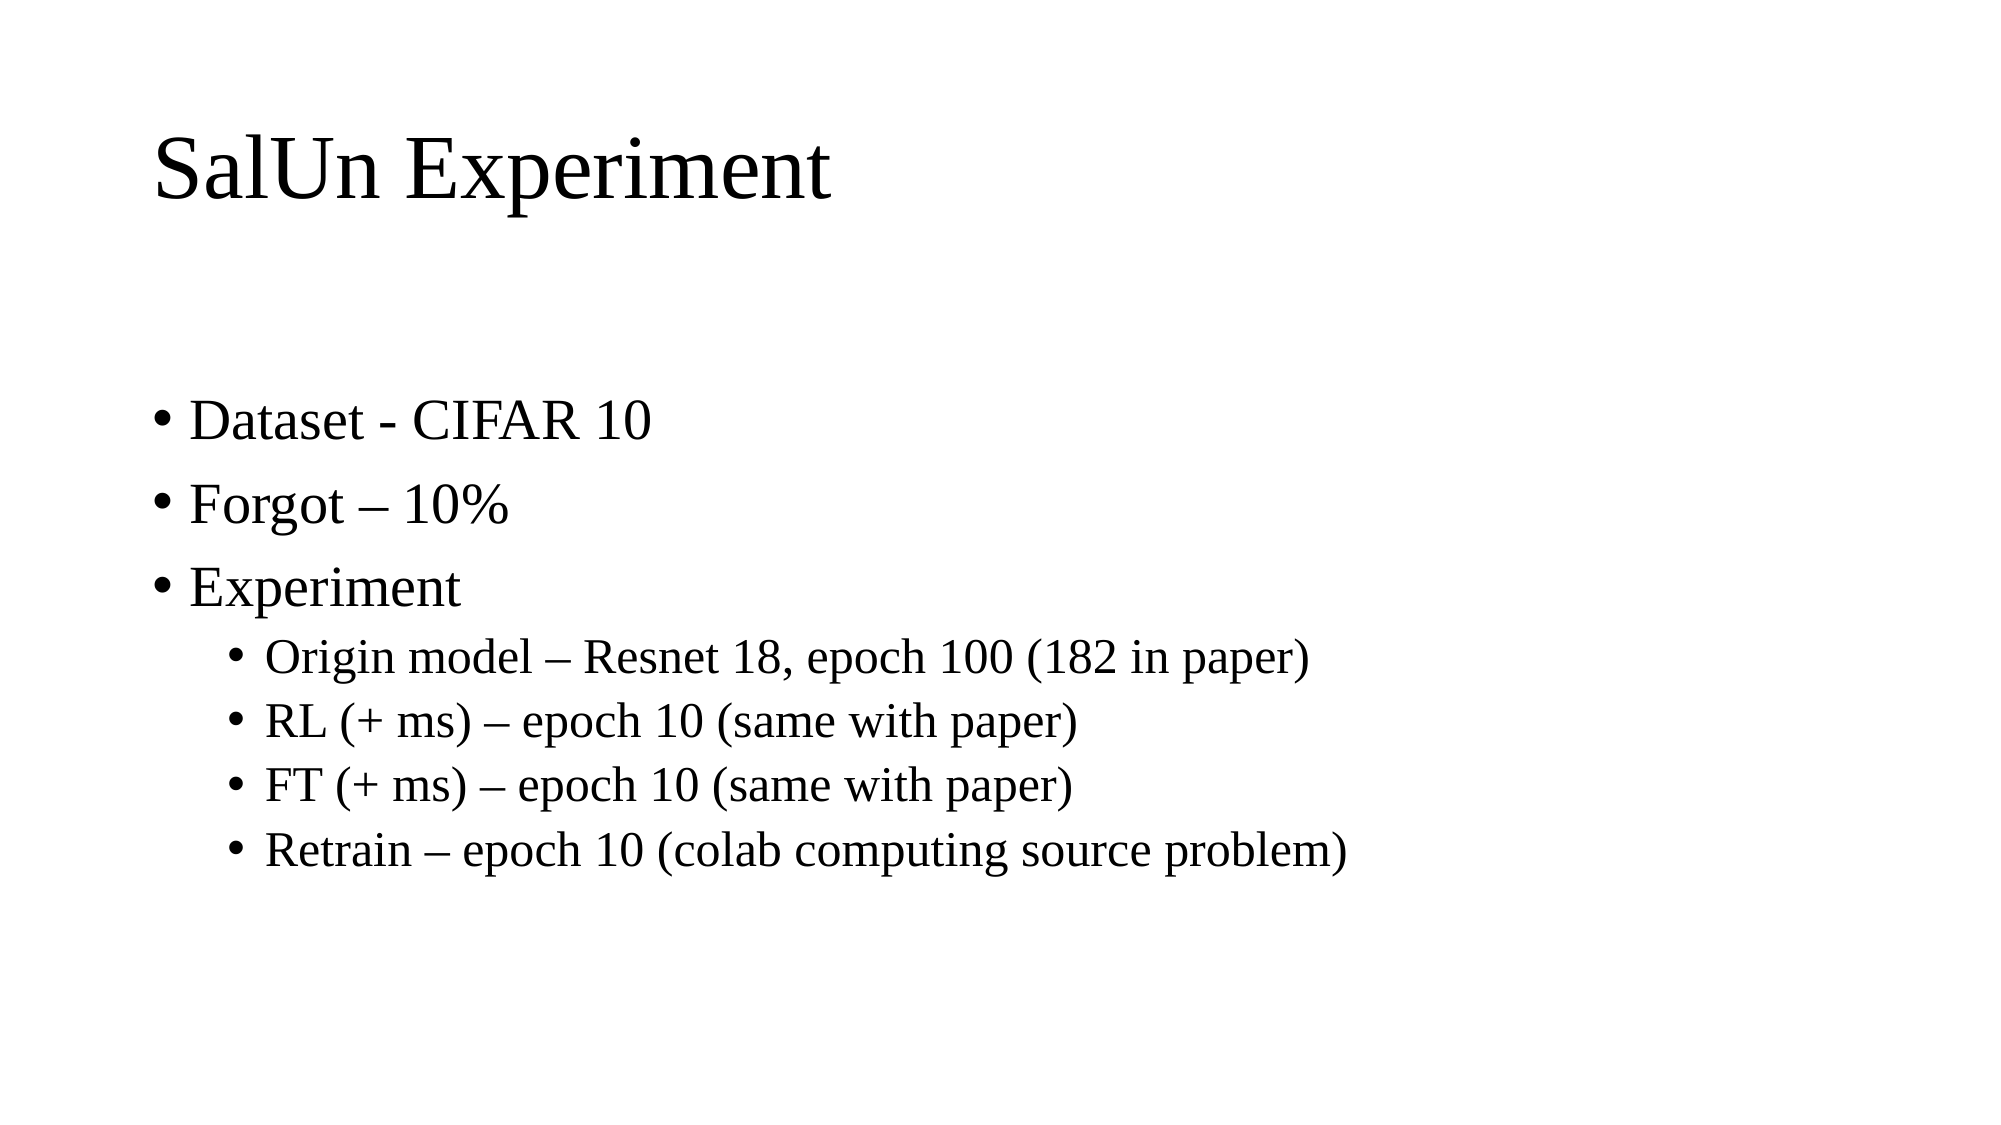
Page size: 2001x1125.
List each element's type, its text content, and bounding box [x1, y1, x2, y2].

list Dataset - CIFAR 10 Forgot – 10% Experiment Origin model – Resnet 18, epoch 100 (182 in paper) RL (+ ms) – epoch 10 (same with paper) FT (+ ms) – epoch 10 (same with paper) Retrain – epoch 10 (colab computing source problem) [137, 381, 1863, 1096]
title SalUn Experiment [137, 59, 1863, 278]
